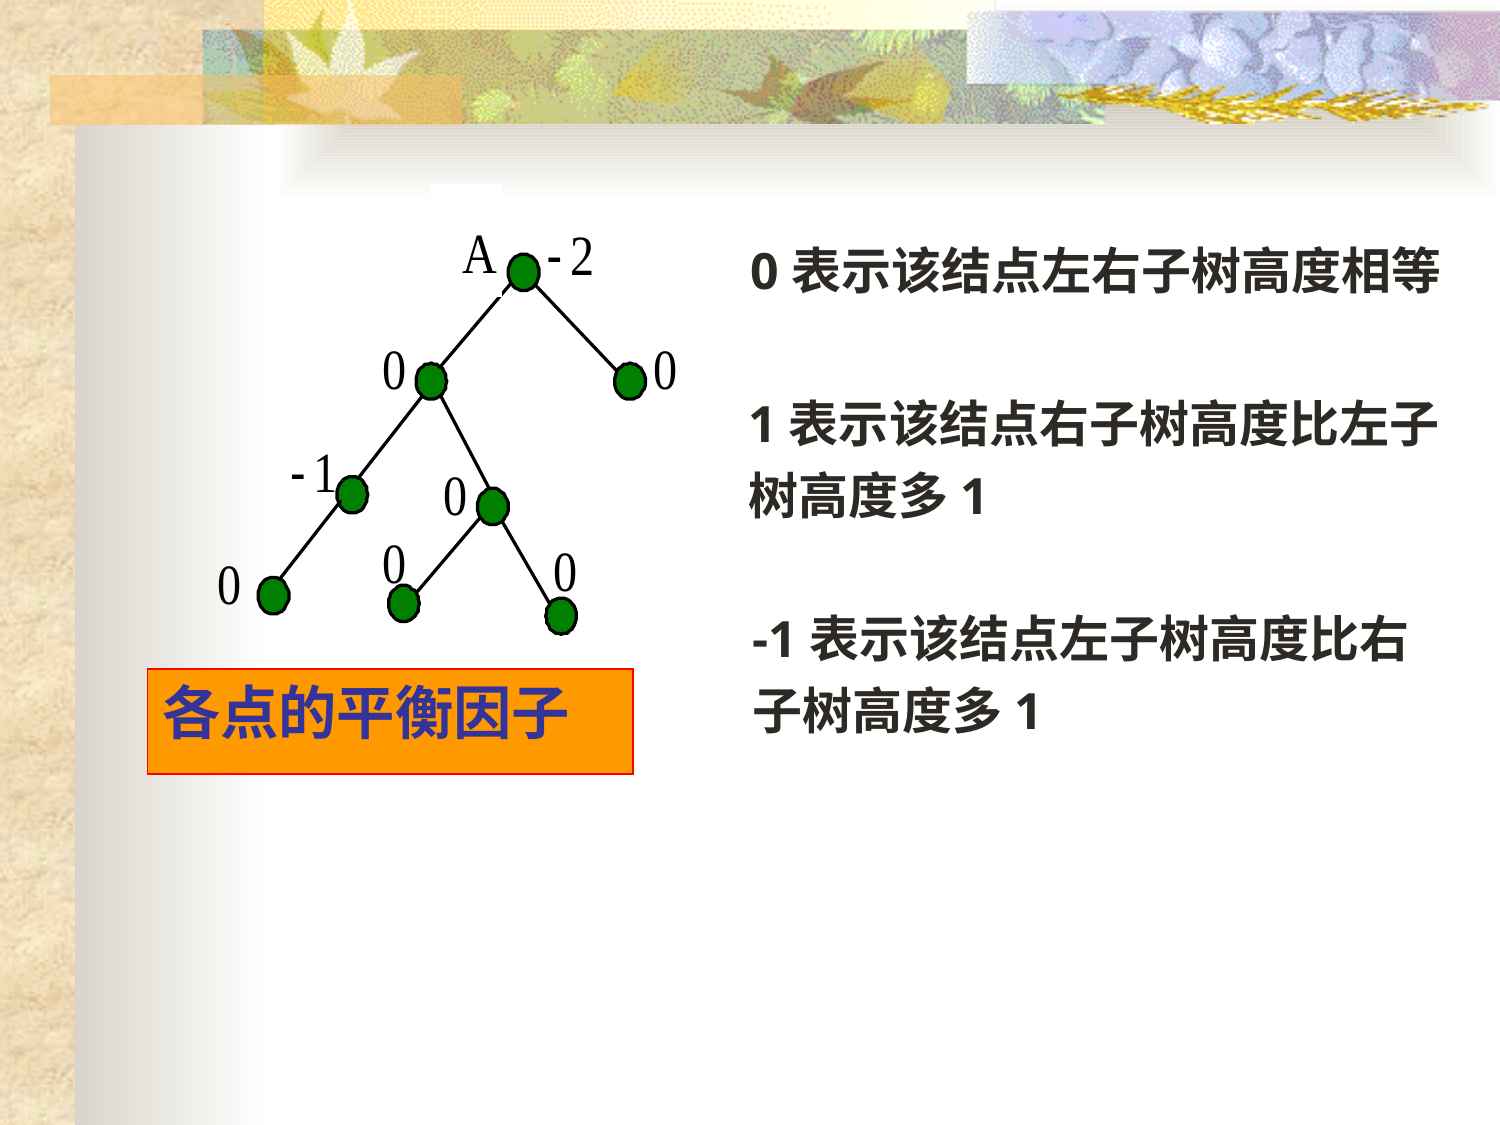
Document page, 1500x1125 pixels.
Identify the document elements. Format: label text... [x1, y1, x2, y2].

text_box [213, 184, 716, 654]
text_box 0表示该结点左右子树高度相等 [735, 219, 1456, 307]
text_box 1表示该结点右子树高度比左子树高度多1 [733, 373, 1454, 533]
picture [0, 0, 1500, 1125]
text_box 各点的平衡因子 [147, 668, 633, 774]
text_box -1表示该结点左子树高度比右子树高度多1 [738, 588, 1459, 748]
